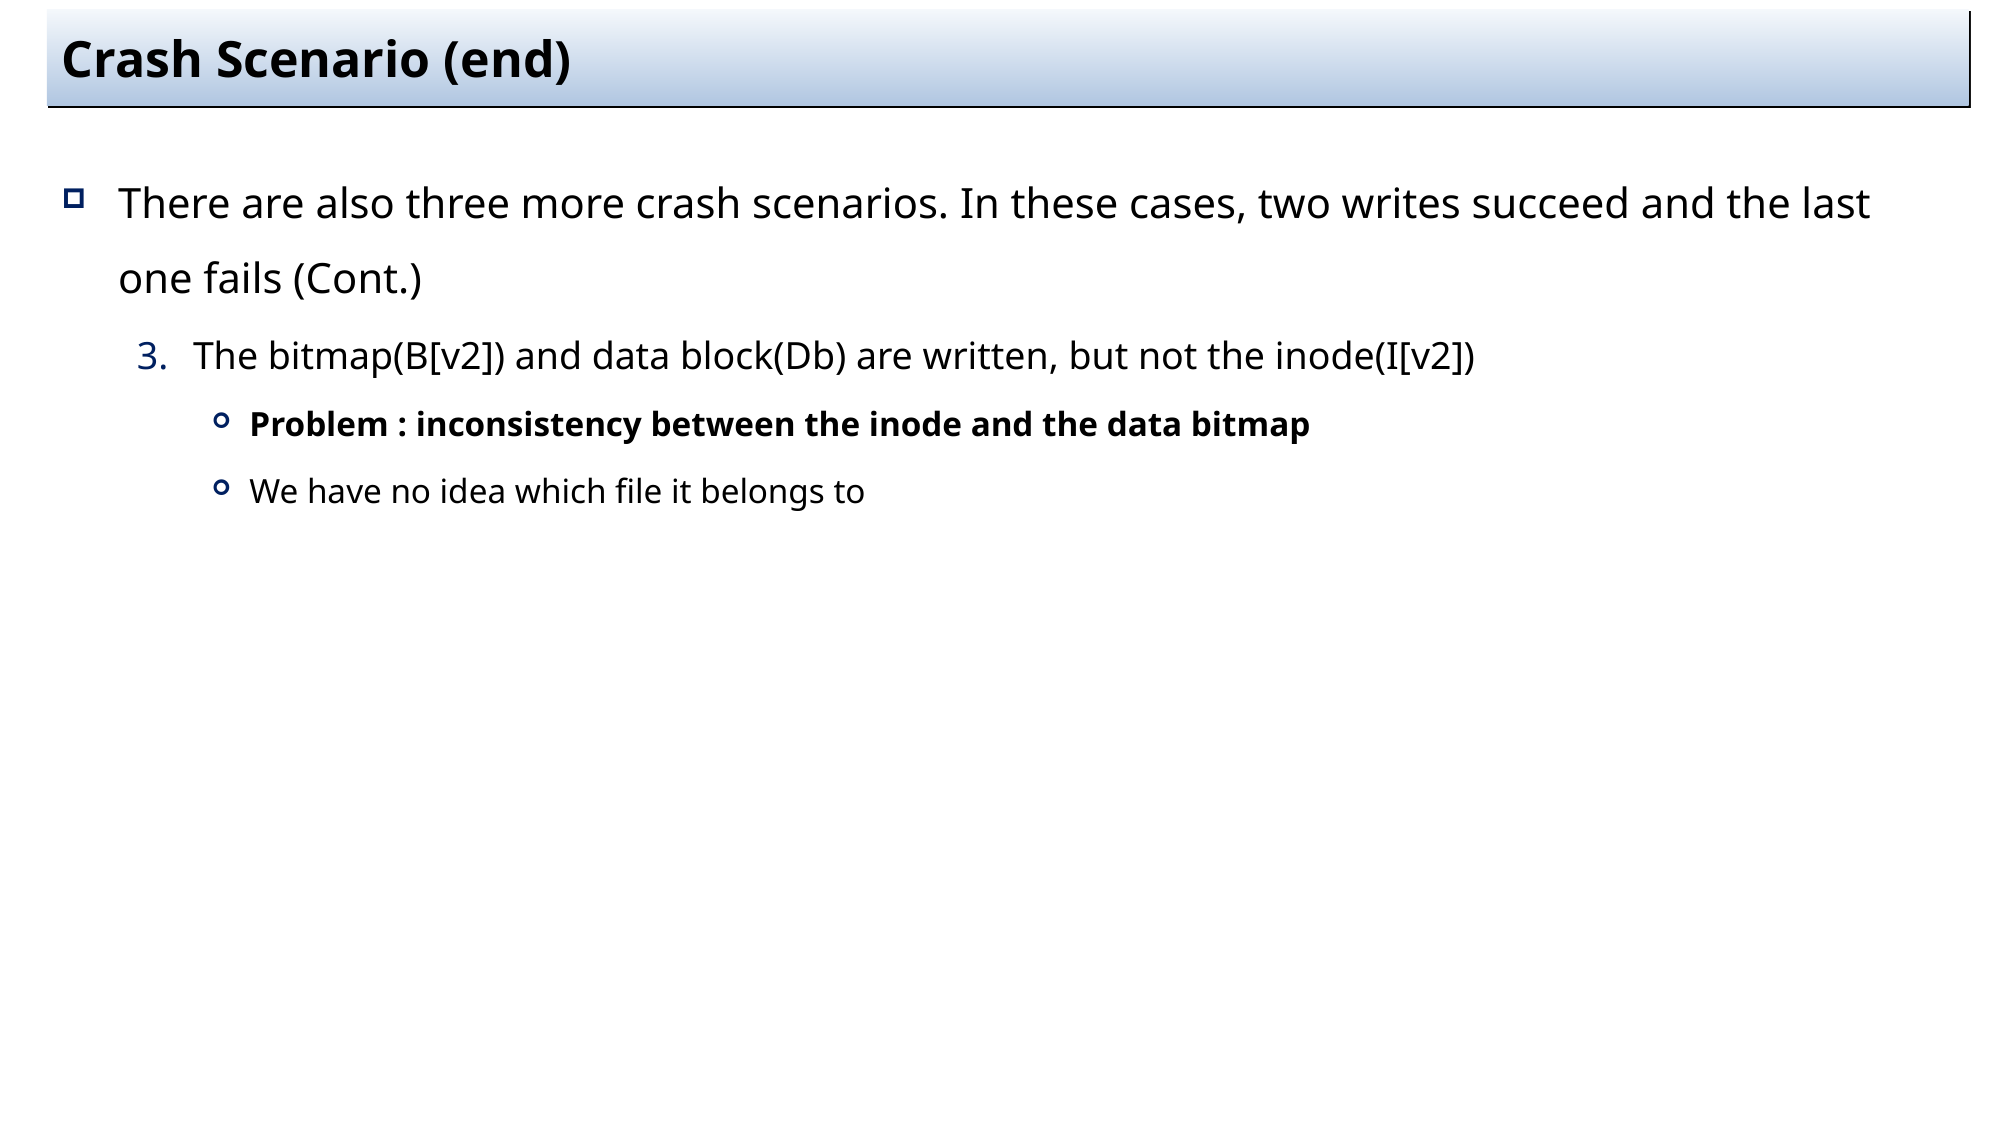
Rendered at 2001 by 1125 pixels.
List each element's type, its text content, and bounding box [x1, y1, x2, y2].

title Crash Scenario (end) [46, 8, 1969, 106]
list There are also three more crash scenarios. In these cases, two writes succeed and the last one fails (Cont.) The bitmap(B[v2]) and data block(Db) are written, but not the inode(I[v2]) Problem : inconsistency between the inode and the data bitmap We have no idea which file it belongs to [46, 144, 1969, 1048]
